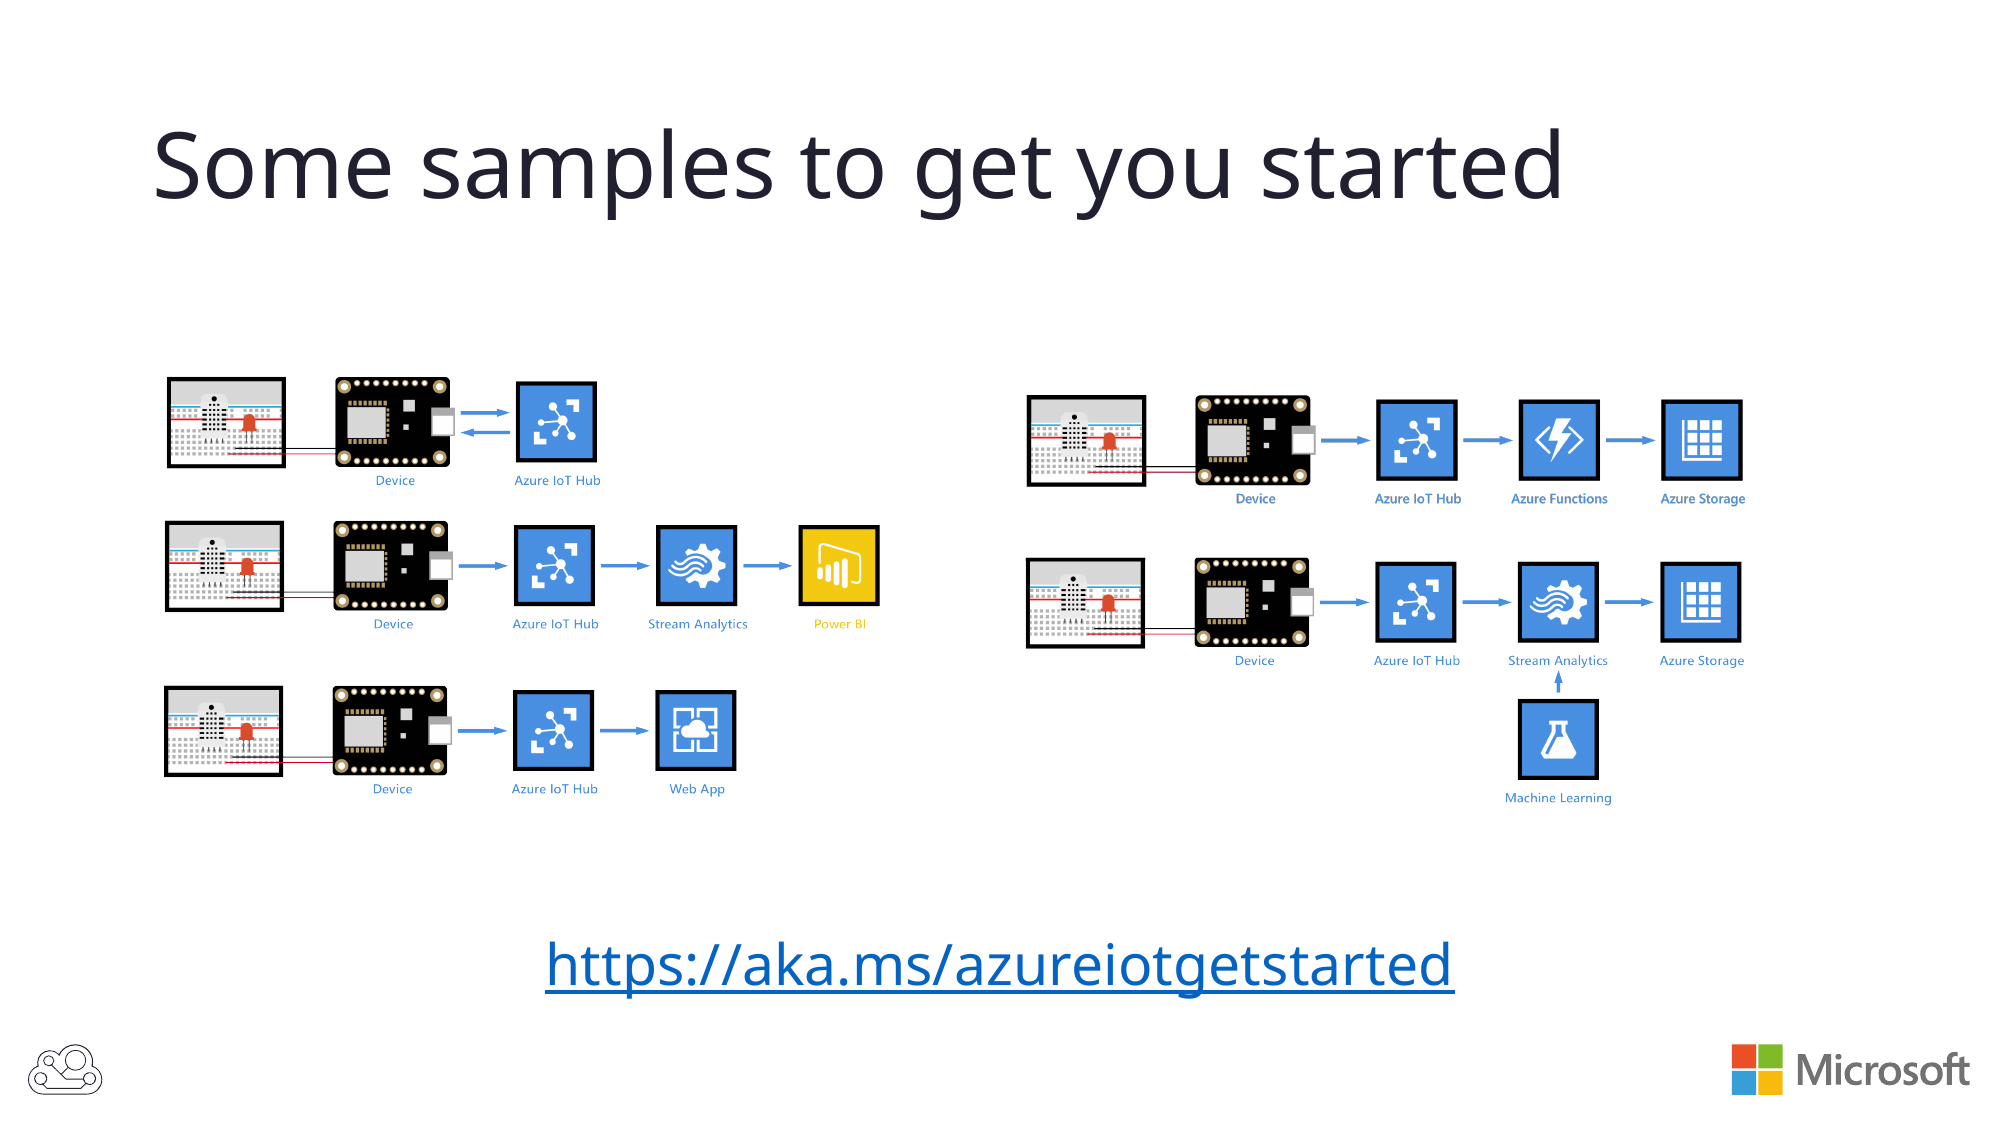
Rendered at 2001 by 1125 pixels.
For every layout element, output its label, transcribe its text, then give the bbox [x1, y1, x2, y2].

picture [137, 359, 924, 831]
picture [999, 359, 1787, 831]
title Some samples to get you started [137, 59, 1863, 278]
text_box https://aka.ms/azureiotgetstarted [530, 920, 1470, 1014]
